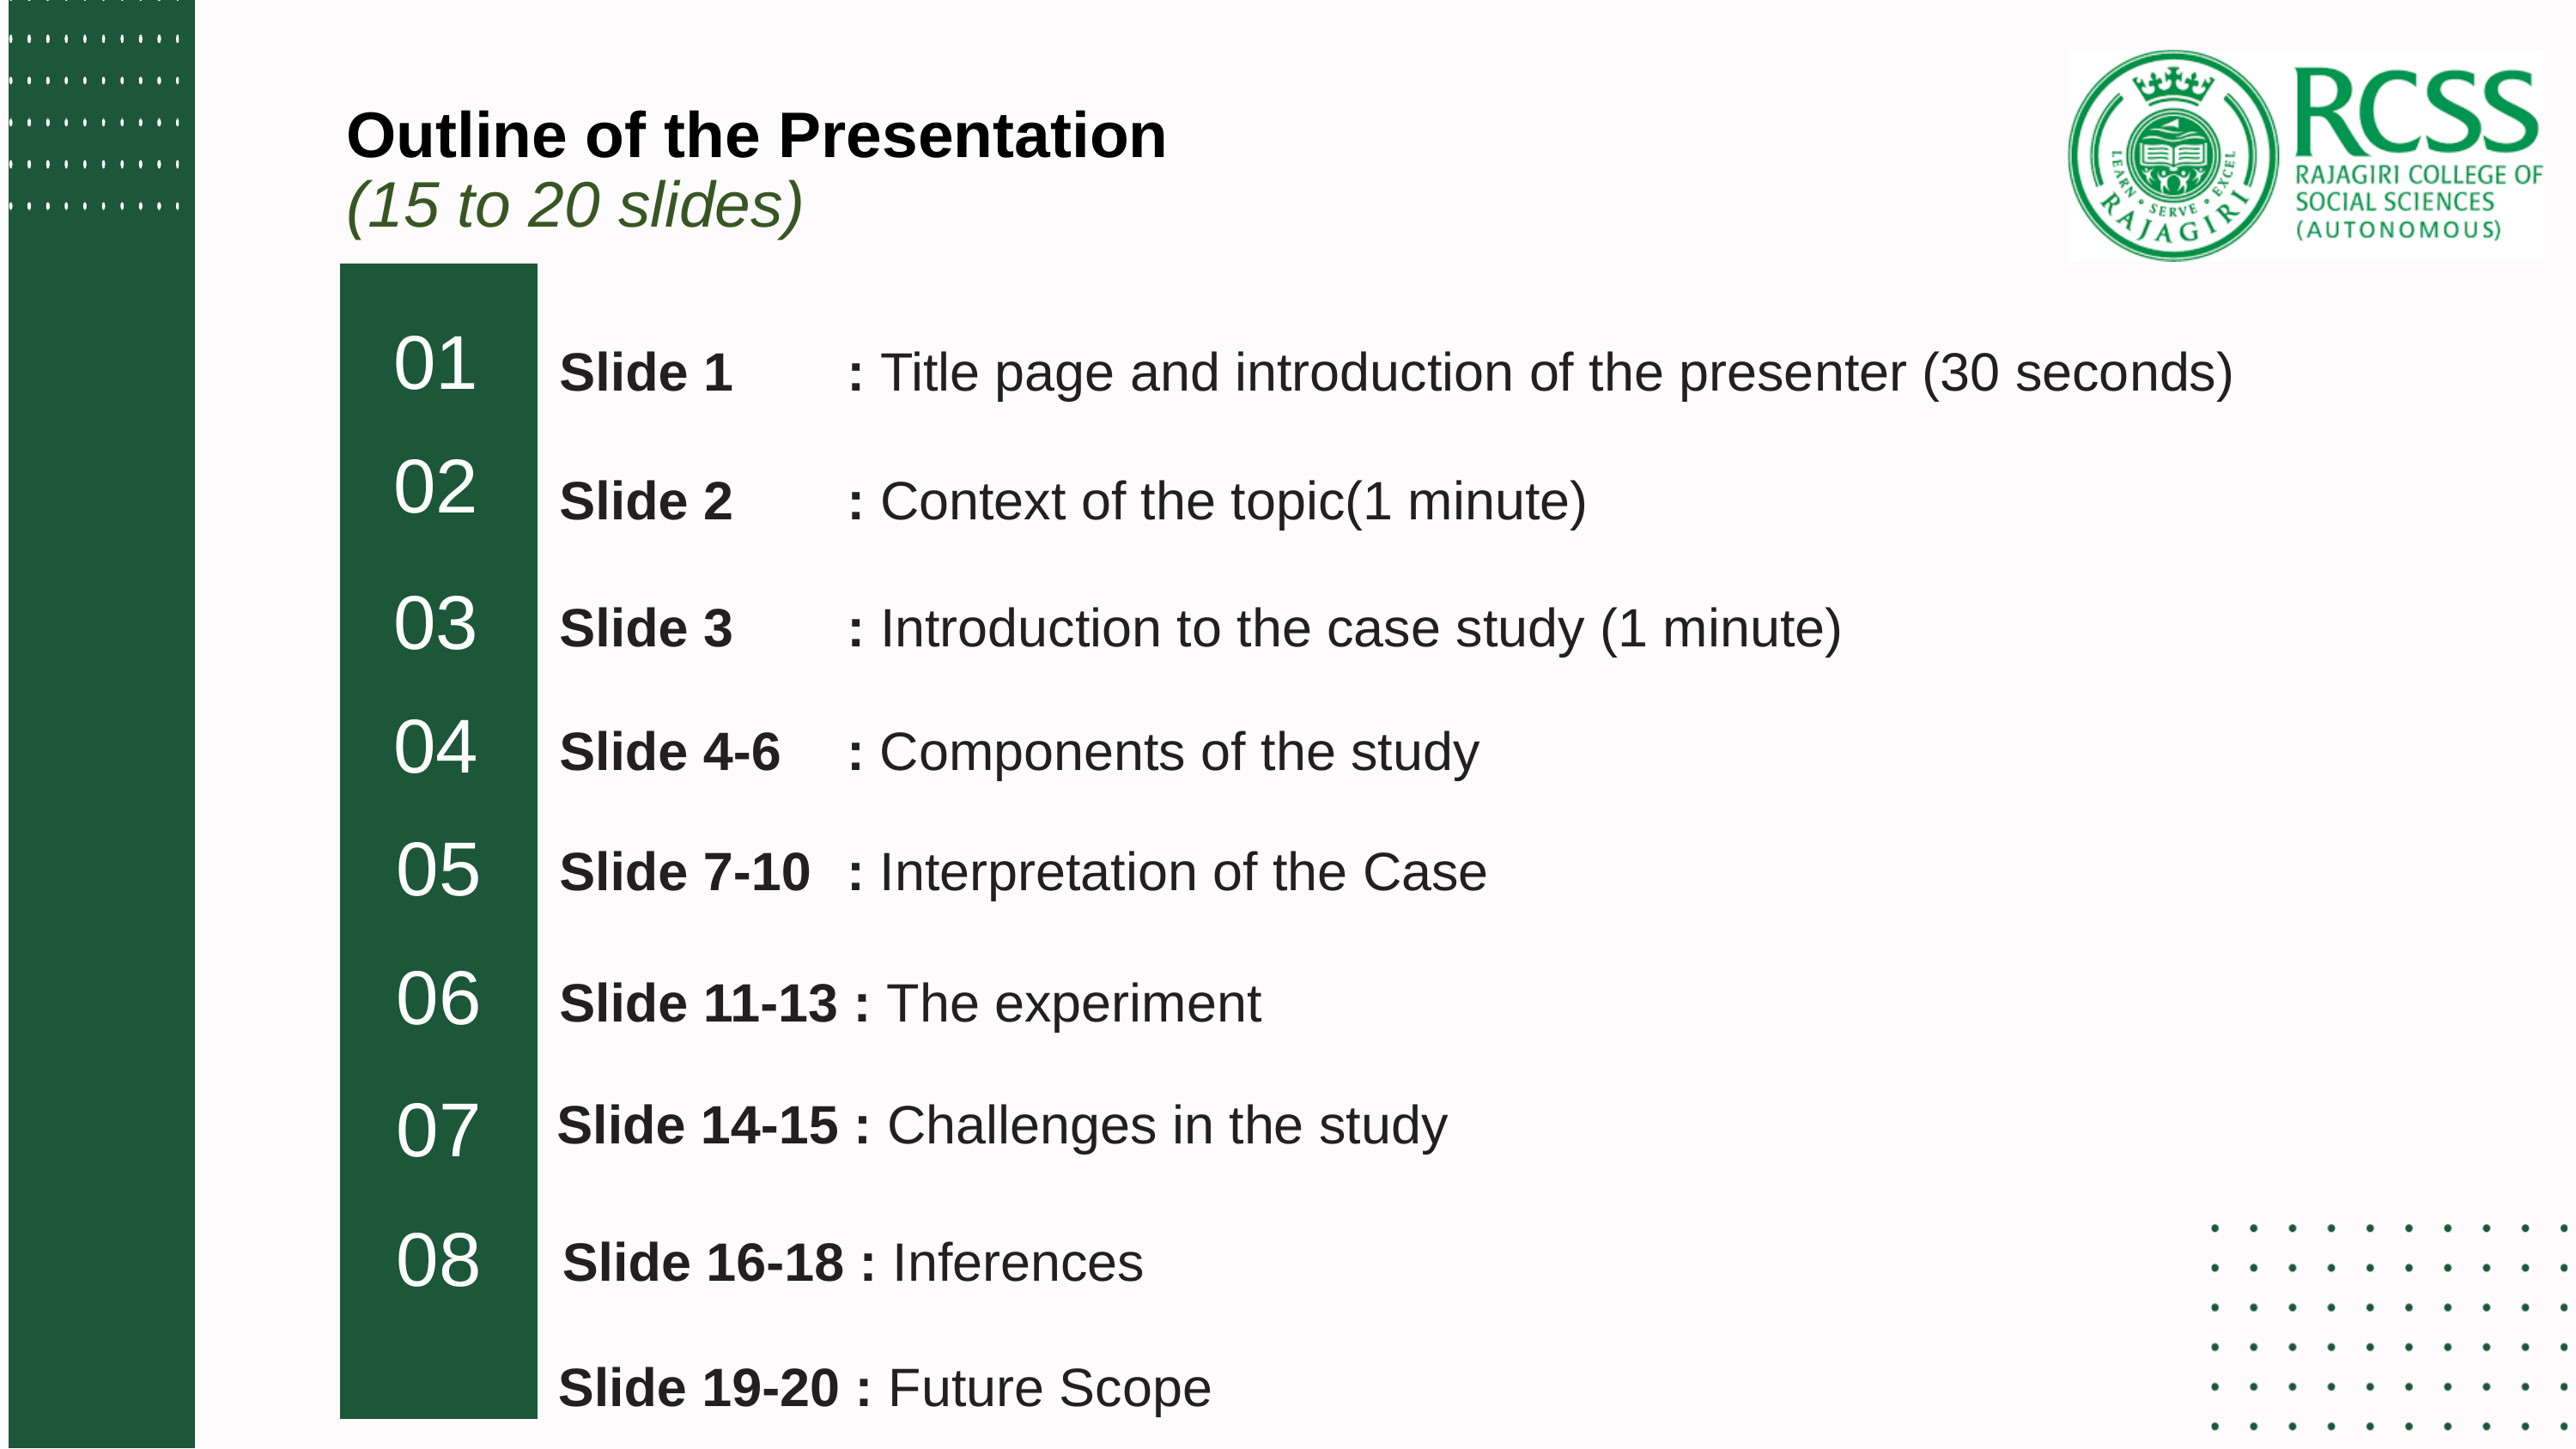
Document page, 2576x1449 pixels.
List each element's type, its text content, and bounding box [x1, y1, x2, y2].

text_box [337, 149, 538, 1419]
text_box Slide 2 : Context of the topic(1 minute) [559, 441, 2375, 531]
text_box Slide 1 : Title page and introduction of the presenter (30 seconds) [559, 312, 2543, 491]
text_box [2211, 1224, 2568, 1431]
text_box Outline of the Presentation (15 to 20 slides) [346, 101, 2053, 241]
text_box Slide 19-20 : Future Scope [557, 1328, 2373, 1449]
text_box Slide 7-10 : Interpretation of the Case [559, 812, 2375, 901]
text_box Slide 11-13 : The experiment [559, 943, 2375, 1033]
text_box Slide 14-15 : Challenges in the study [556, 1065, 2372, 1314]
picture [2067, 50, 2543, 262]
text_box Slide 4-6 : Components of the study [559, 692, 2375, 782]
text_box Slide 16-18 : Inferences [562, 1203, 2378, 1293]
text_box Slide 3 : Introduction to the case study (1 minute) [559, 568, 2375, 692]
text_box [8, 0, 195, 1449]
